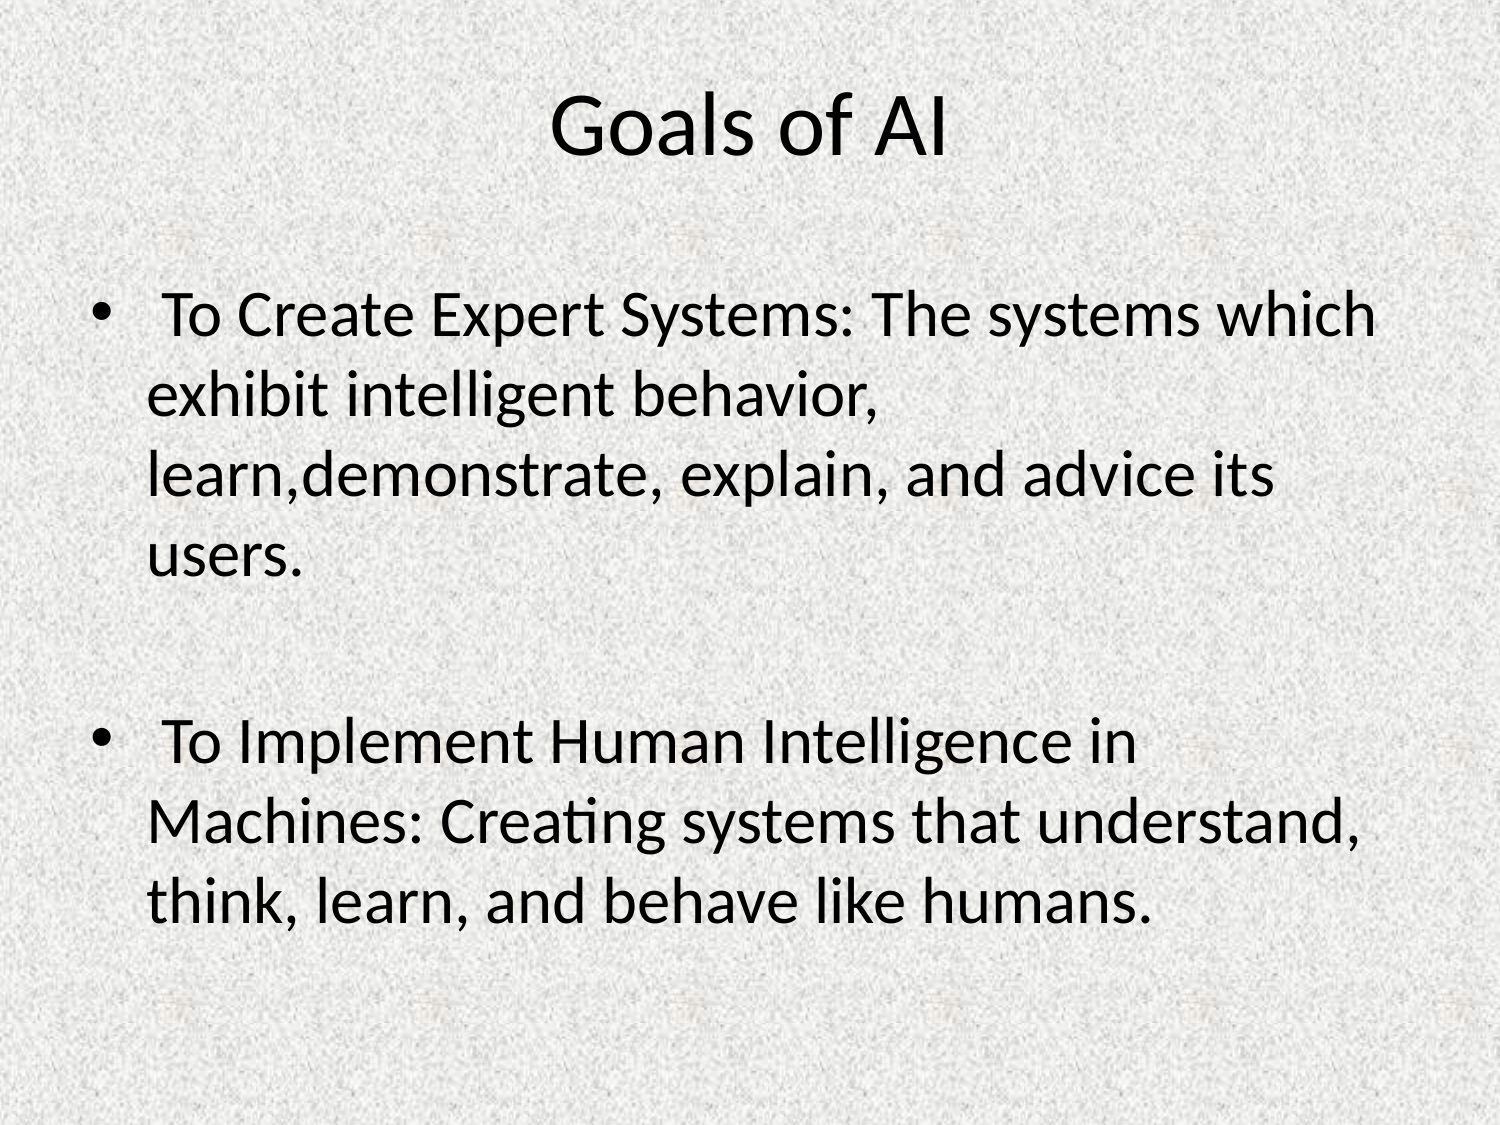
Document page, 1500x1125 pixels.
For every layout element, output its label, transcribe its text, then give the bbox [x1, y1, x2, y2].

title Goals of AI [75, 24, 1425, 213]
list To Create Expert Systems: The systems which exhibit intelligent behavior, learn,demonstrate, explain, and advice its users. To Implement Human Intelligence in Machines: Creating systems that understand, think, learn, and behave like humans. [75, 262, 1425, 1005]
picture [0, 0, 1500, 1125]
